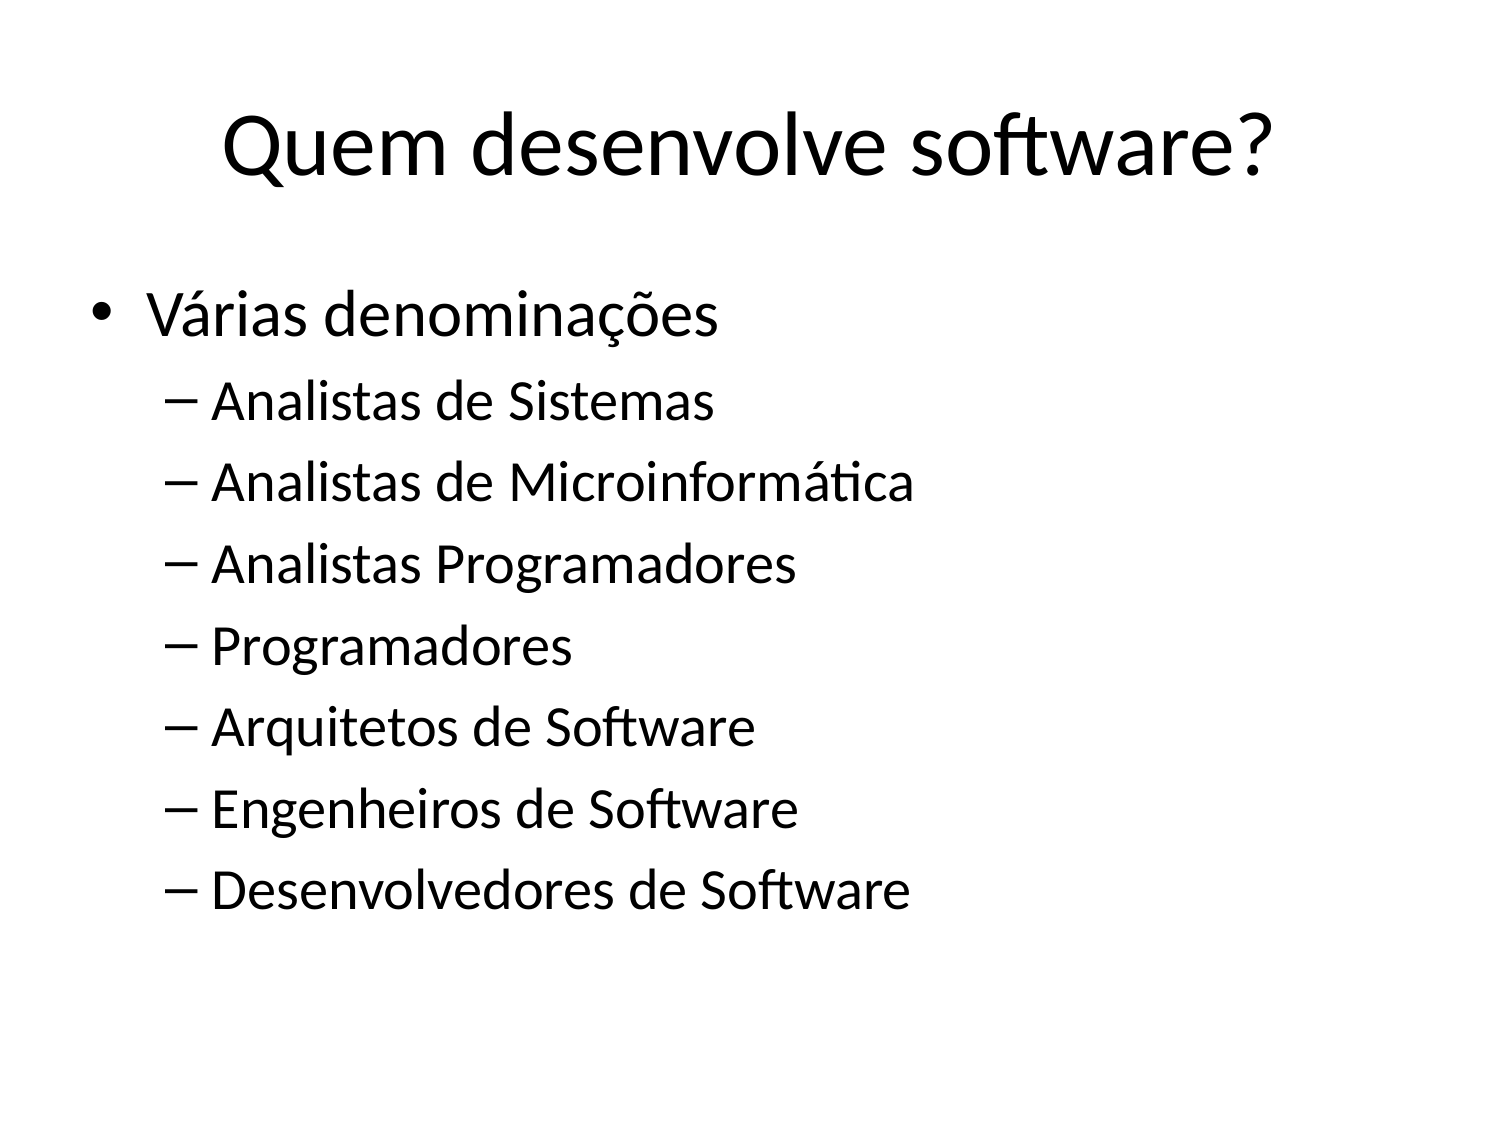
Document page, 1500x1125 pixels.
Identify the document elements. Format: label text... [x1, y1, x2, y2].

list Várias denominações Analistas de Sistemas Analistas de Microinformática Analistas Programadores Programadores Arquitetos de Software Engenheiros de Software Desenvolvedores de Software [75, 262, 1425, 1005]
title Quem desenvolve software? [75, 45, 1425, 233]
